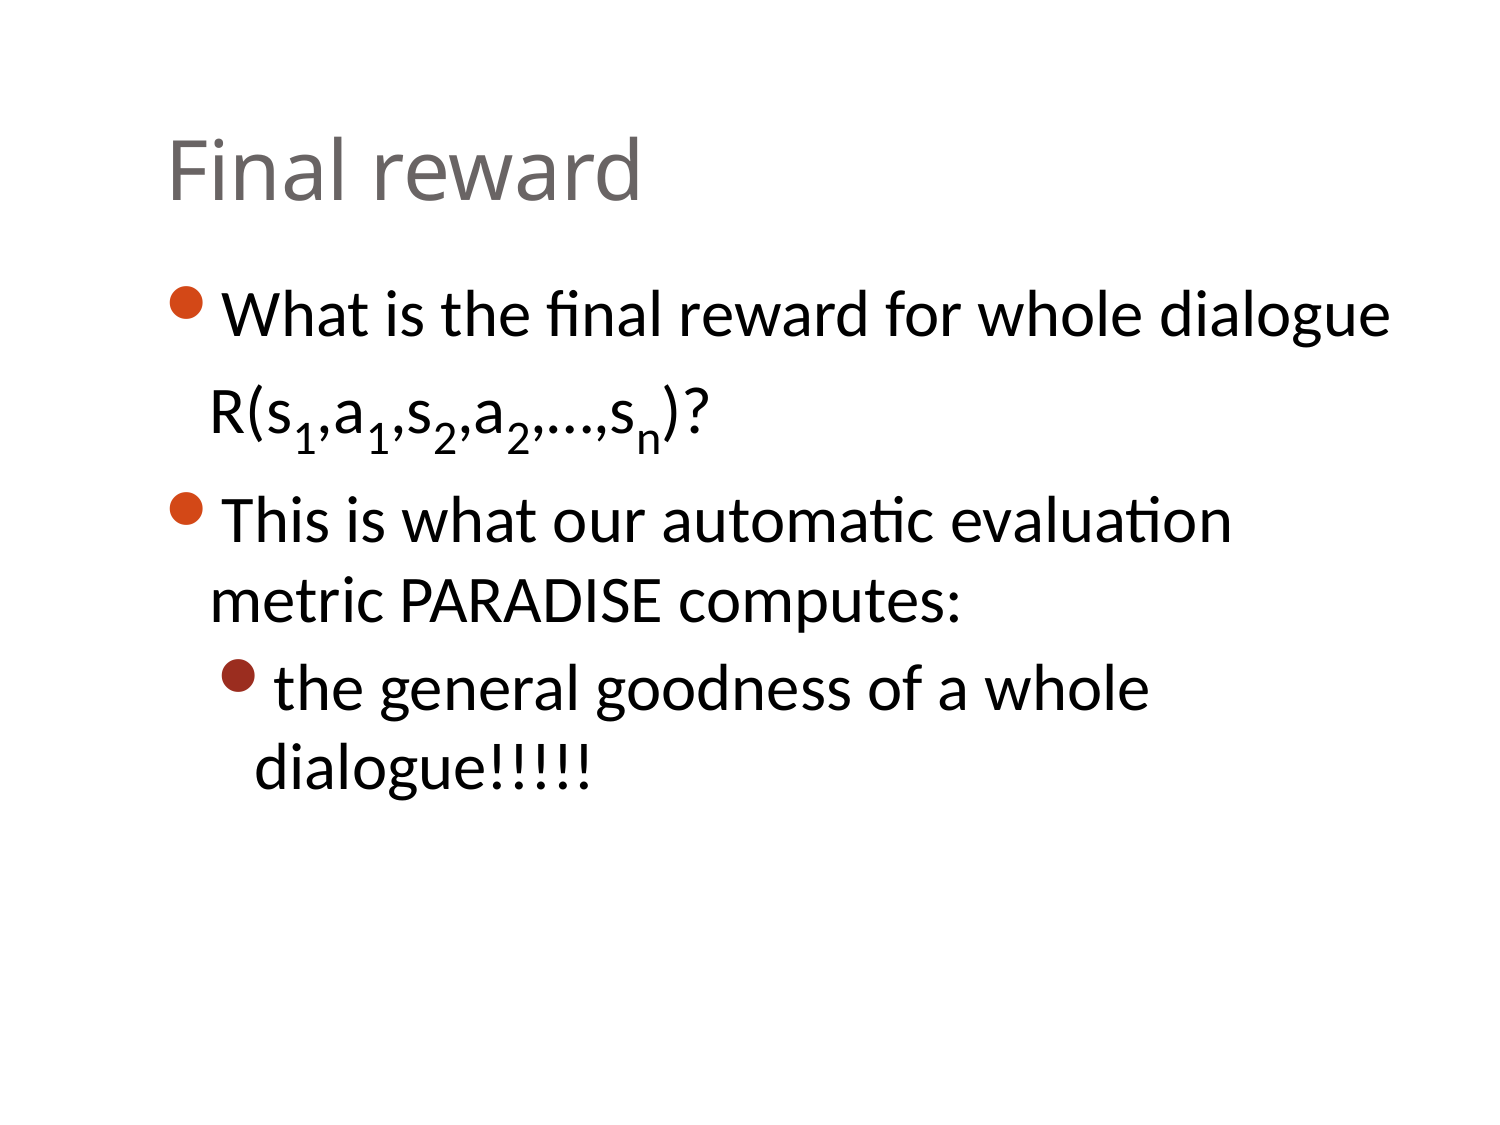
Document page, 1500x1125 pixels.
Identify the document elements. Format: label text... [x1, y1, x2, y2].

title Final reward [149, 44, 1426, 233]
list What is the final reward for whole dialogue R(s1,a1,s2,a2,…,sn)? This is what our automatic evaluation metric PARADISE computes: the general goodness of a whole dialogue!!!!! [149, 262, 1426, 1013]
